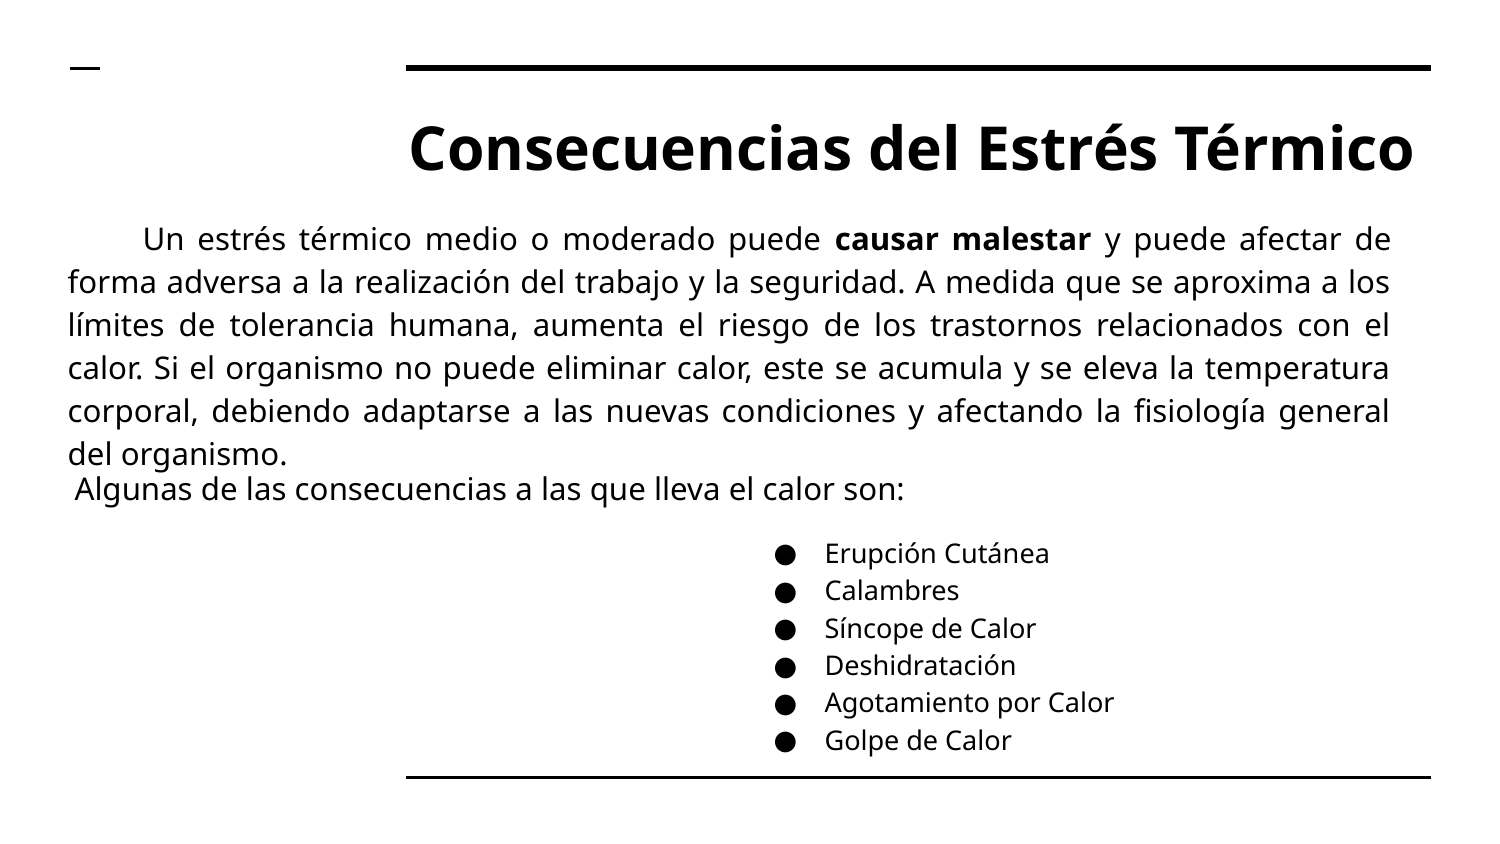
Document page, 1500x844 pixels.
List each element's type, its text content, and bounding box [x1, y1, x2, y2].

text_box Algunas de las consecuencias a las que lleva el calor son: Erupción Cutánea Calambres Síncope de Calor Deshidratación Agotamiento por Calor Golpe de Calor [59, 448, 1276, 771]
title Consecuencias del Estrés Térmico [393, 94, 1431, 199]
list Un estrés térmico medio o moderado puede causar malestar y puede afectar de forma adversa a la realización del trabajo y la seguridad. A medida que se aproxima a los límites de tolerancia humana, aumenta el riesgo de los trastornos relacionados con el calor. Si el organismo no puede eliminar calor, este se acumula y se eleva la temperatura corporal, debiendo adaptarse a las nuevas condiciones y afectando la fisiología general del organismo. [52, 198, 1407, 692]
